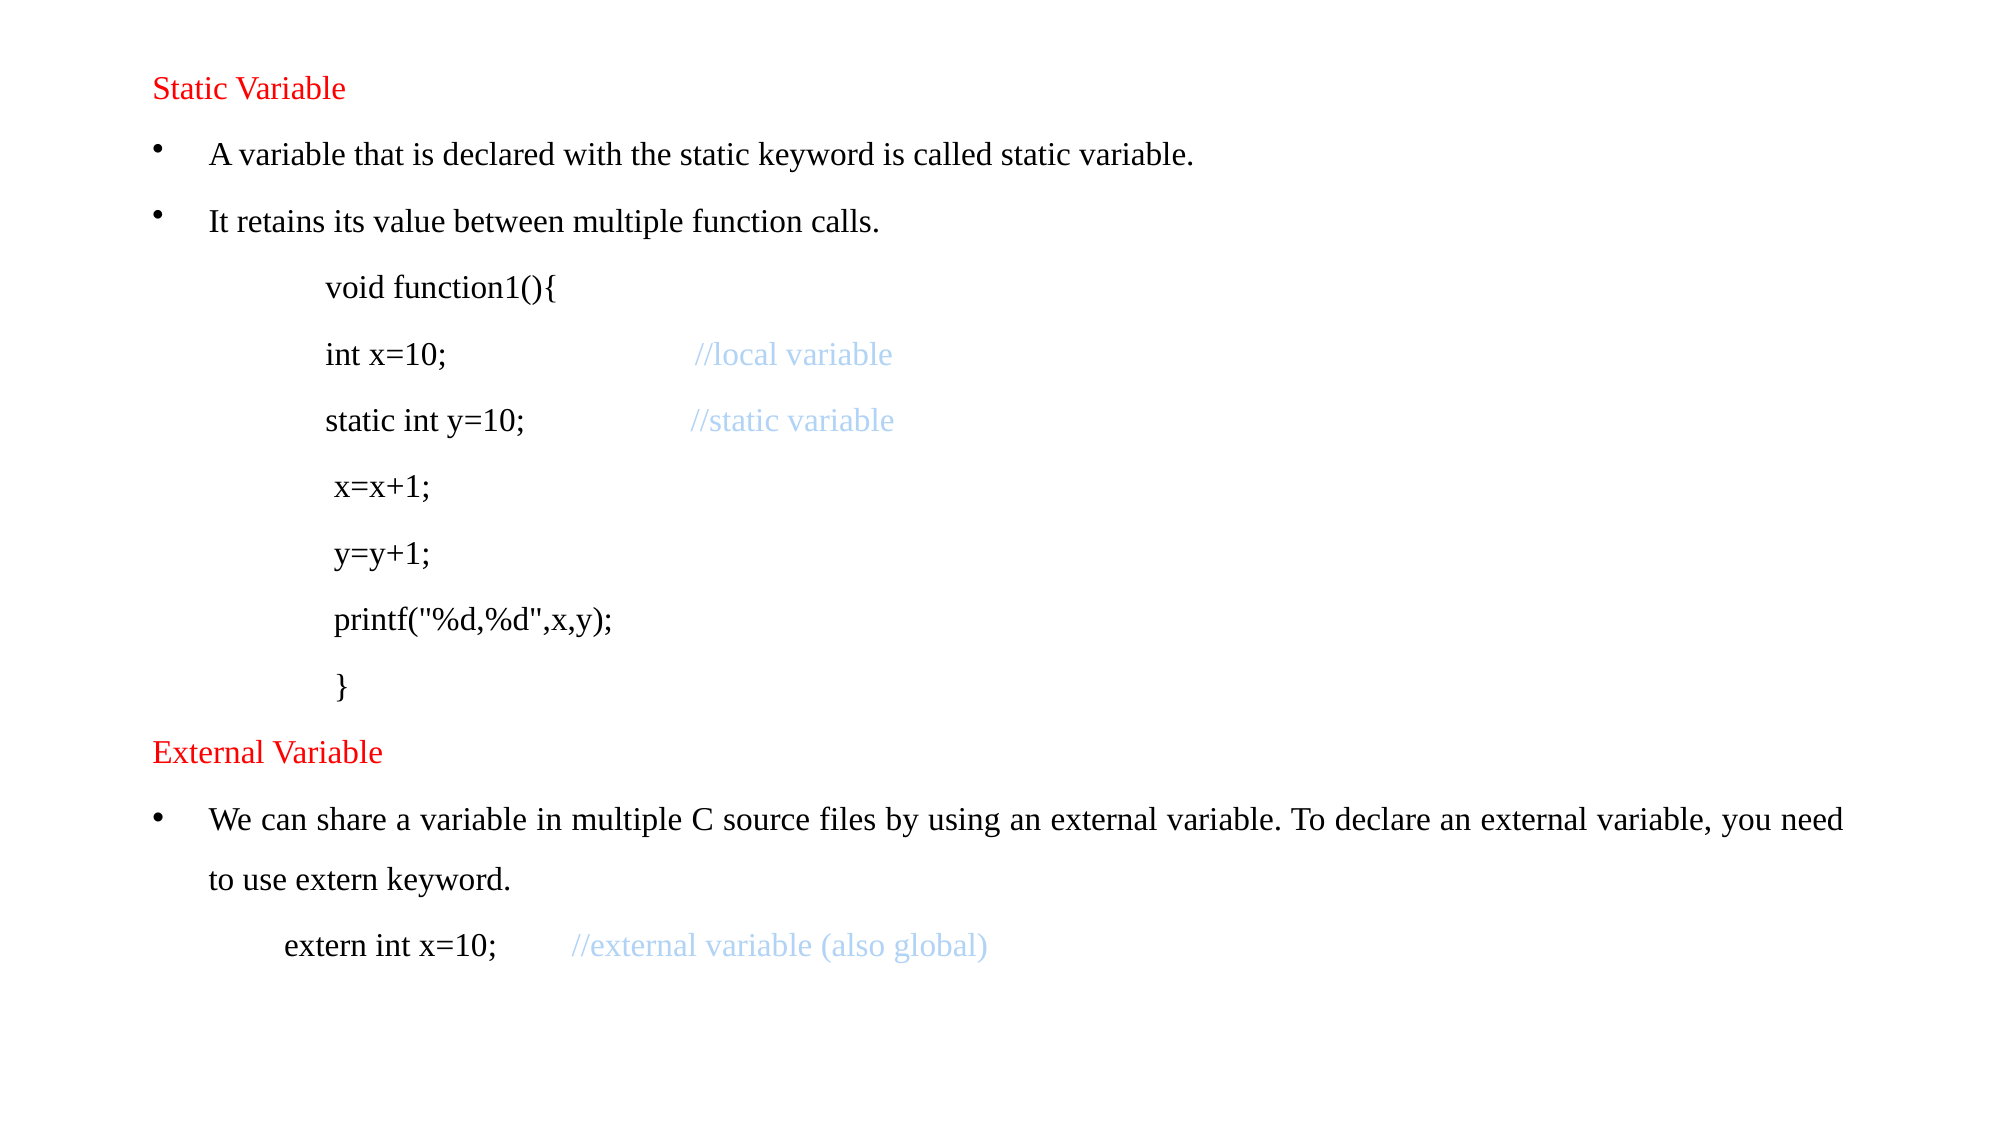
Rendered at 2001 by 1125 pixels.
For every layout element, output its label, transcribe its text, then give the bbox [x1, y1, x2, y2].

list Static Variable A variable that is declared with the static keyword is called static variable. It retains its value between multiple function calls. void function1(){ int x=10; //local variable static int y=10; //static variable x=x+1; y=y+1; printf("%d,%d",x,y); } External Variable We can share a variable in multiple C source files by using an external variable. To declare an external variable, you need to use extern keyword. extern int x=10; //external variable (also global) [137, 38, 1863, 1125]
